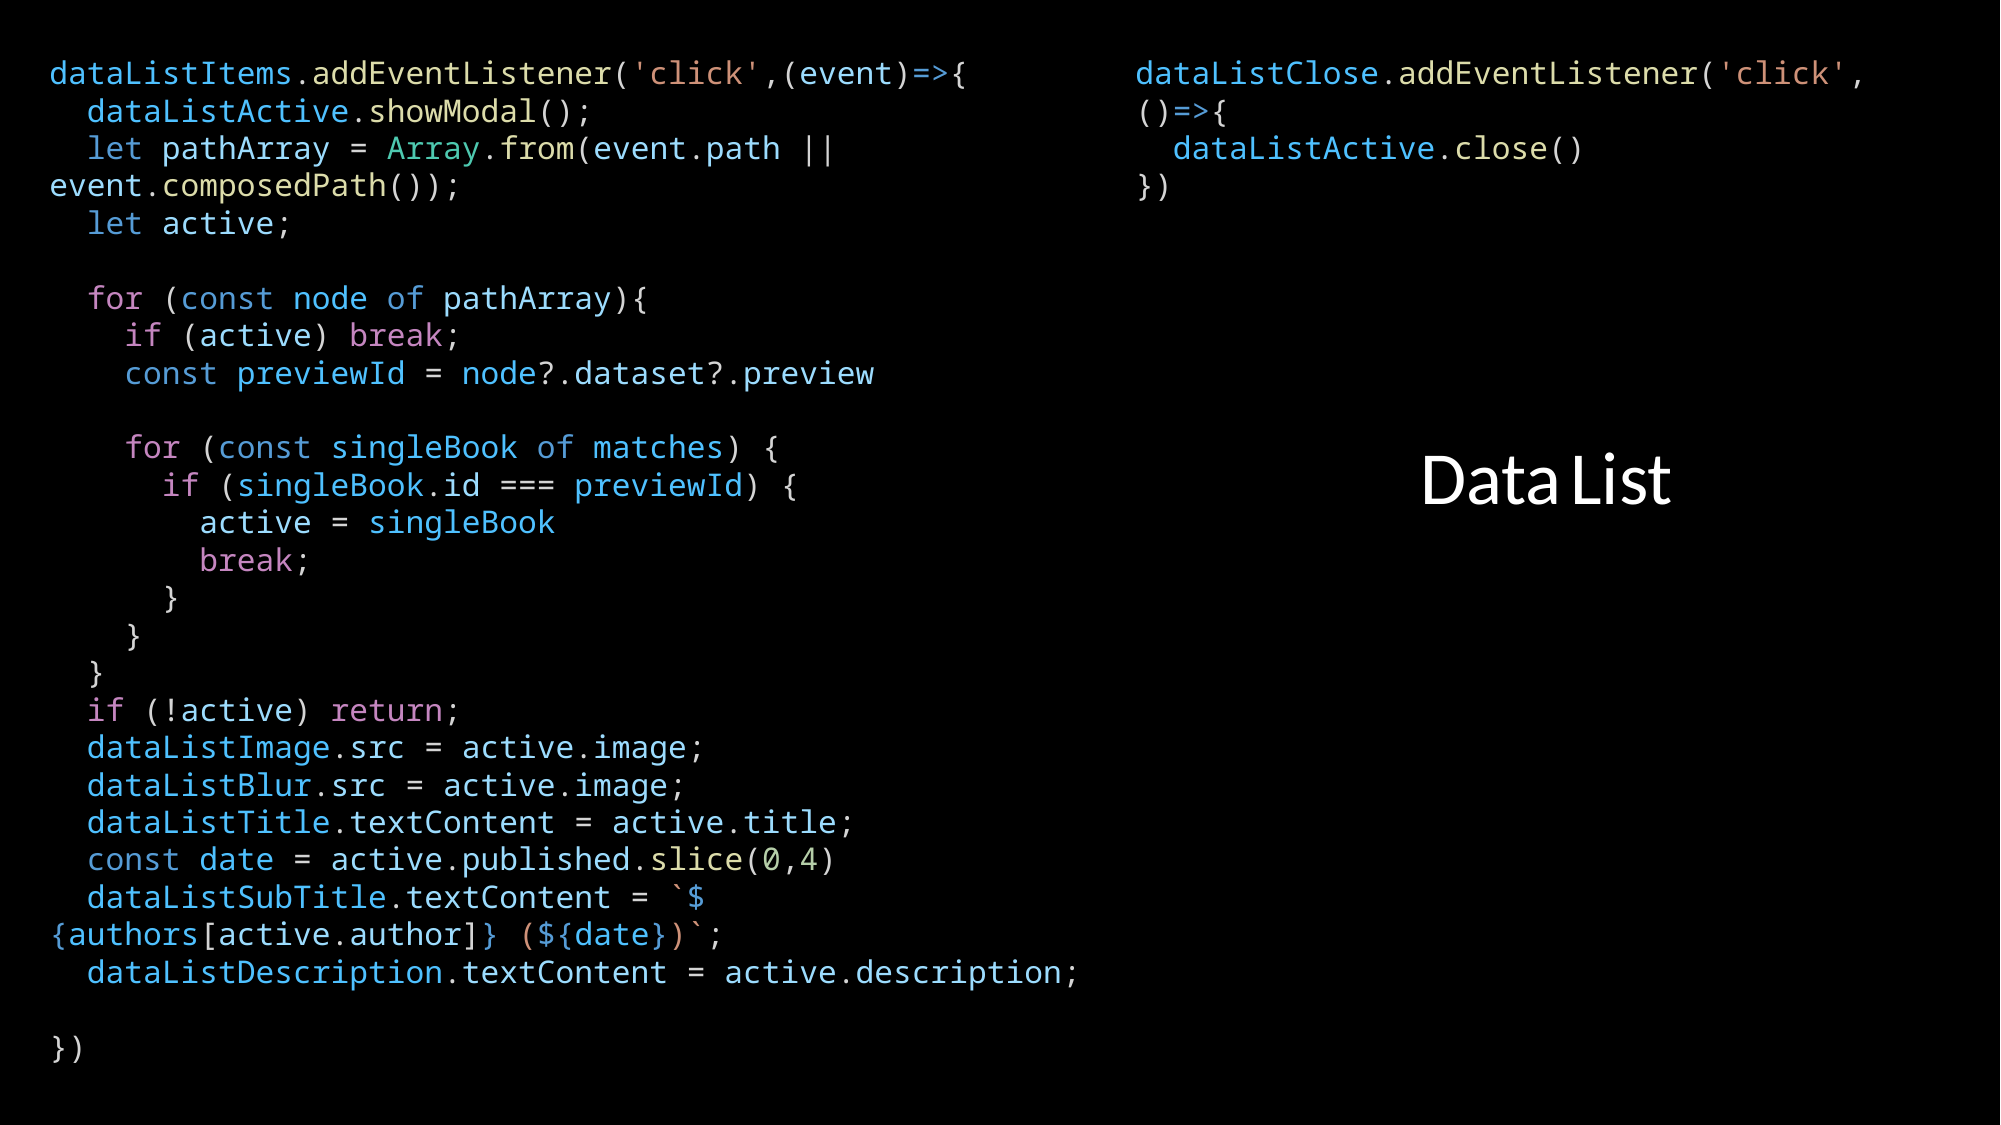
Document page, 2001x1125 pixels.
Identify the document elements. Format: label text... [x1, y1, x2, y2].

text_box dataListClose.addEventListener('click',()=>{ dataListActive.close() }) [1120, 46, 1916, 211]
text_box Data List [1405, 422, 1764, 527]
text_box dataListItems.addEventListener('click',(event)=>{ dataListActive.showModal(); let pathArray = Array.from(event.path || event.composedPath()); let active; for (const node of pathArray){ if (active) break; const previewId = node?.dataset?.preview for (const singleBook of matches) { if (singleBook.id === previewId) { active = singleBook break; } } } if (!active) return; dataListImage.src = active.image; dataListBlur.src = active.image; dataListTitle.textContent = active.title; const date = active.published.slice(0,4) dataListSubTitle.textContent = `${authors[active.author]} (${date})`; dataListDescription.textContent = active.description; }) [34, 46, 1121, 1072]
